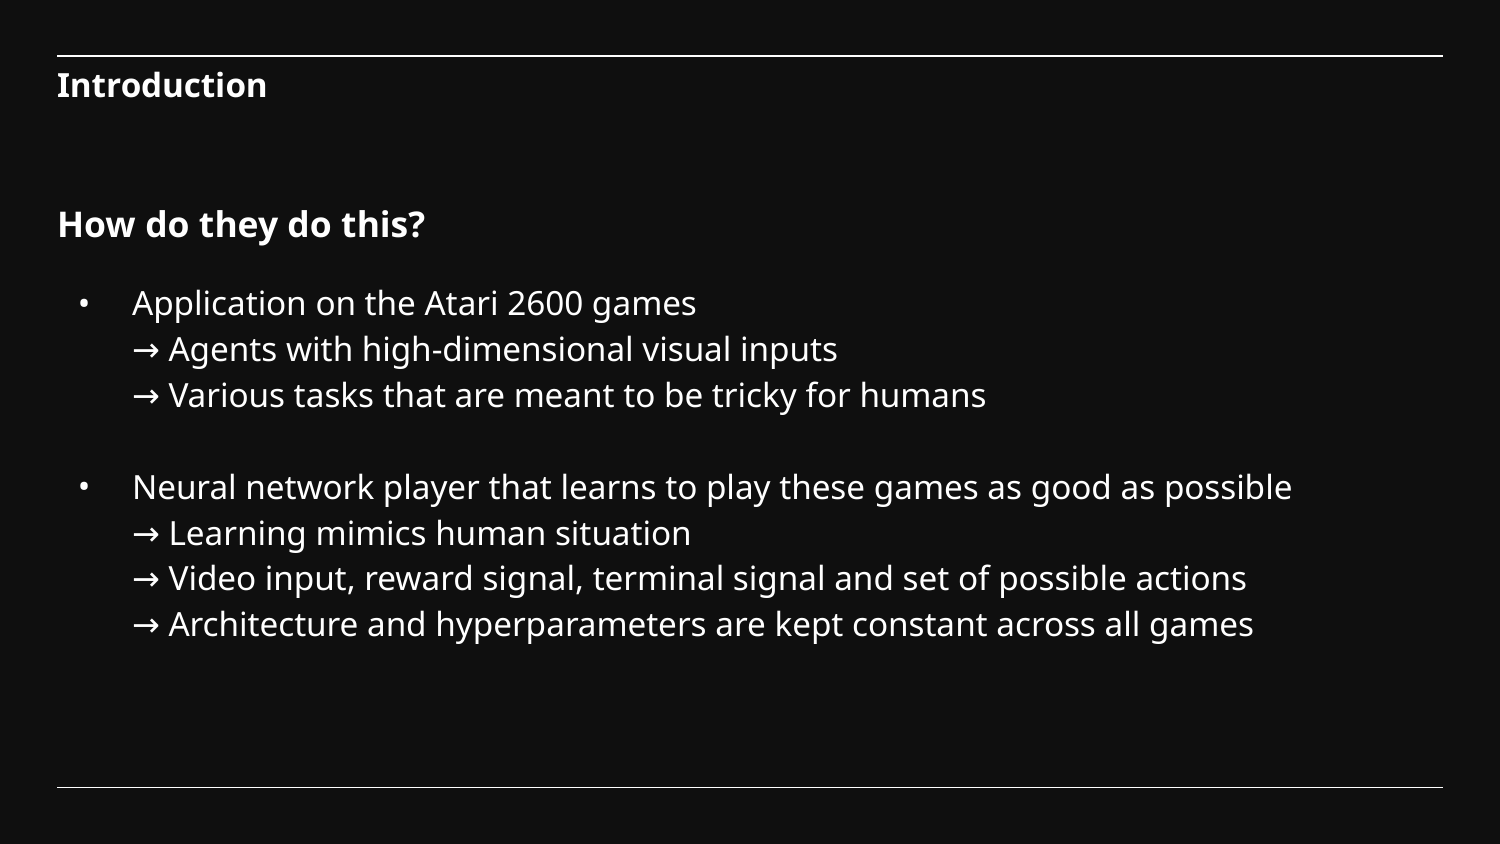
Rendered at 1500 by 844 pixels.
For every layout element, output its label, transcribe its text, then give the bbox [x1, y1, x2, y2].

list How do they do this? Application on the Atari 2600 games → Agents with high-dimensional visual inputs → Various tasks that are meant to be tricky for humans Neural network player that learns to play these games as good as possible → Learning mimics human situation → Video input, reward signal, terminal signal and set of possible actions → Architecture and hyperparameters are kept constant across all games [57, 181, 1418, 787]
title Introduction [57, 64, 938, 118]
